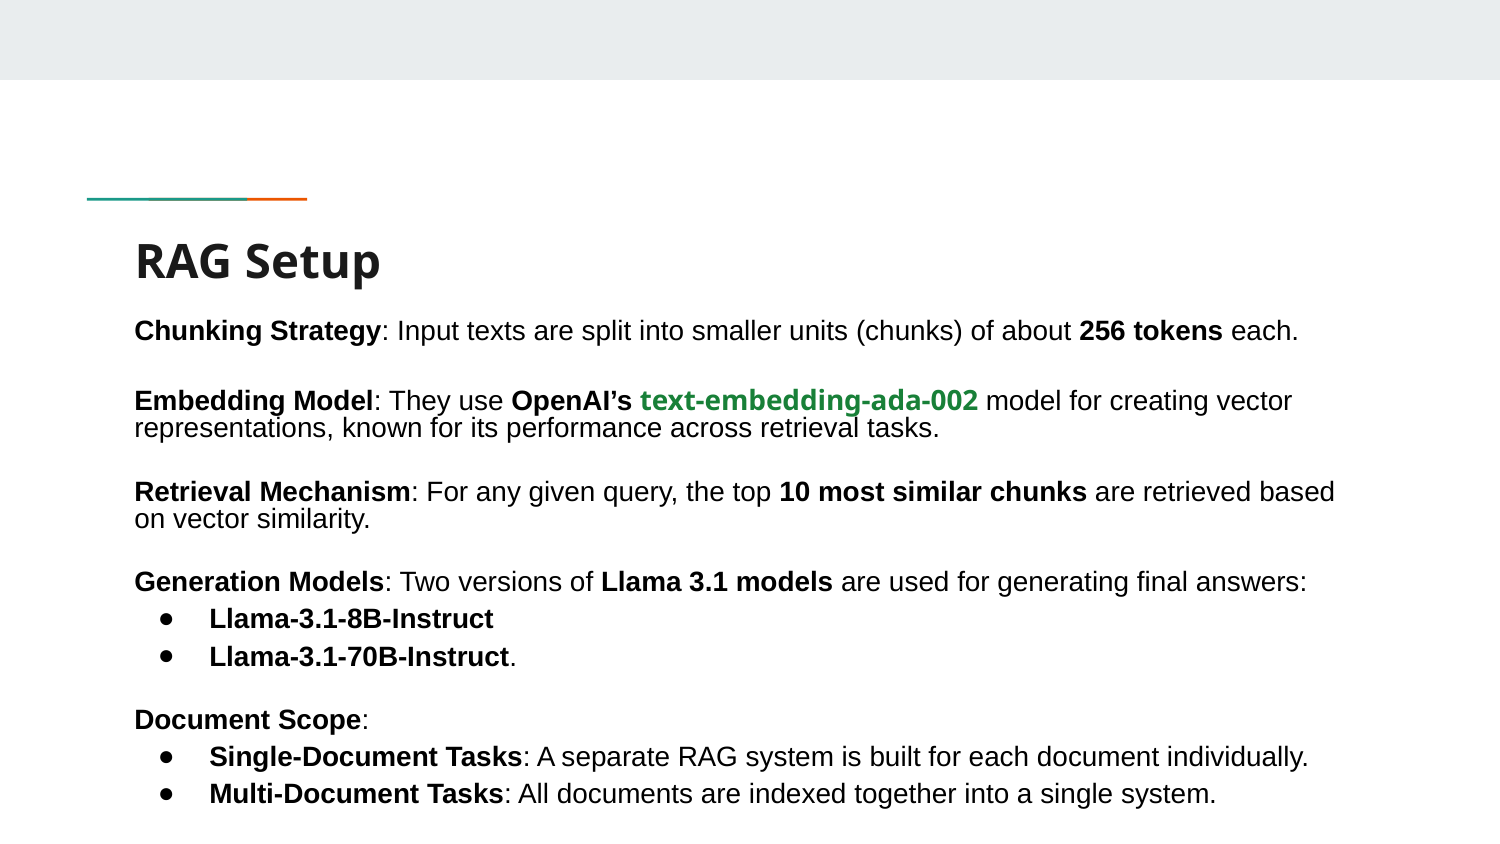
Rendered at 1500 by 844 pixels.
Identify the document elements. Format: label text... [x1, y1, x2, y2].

list Chunking Strategy: Input texts are split into smaller units (chunks) of about 256 tokens each. Embedding Model: They use OpenAI’s text-embedding-ada-002 model for creating vector representations, known for its performance across retrieval tasks. Retrieval Mechanism: For any given query, the top 10 most similar chunks are retrieved based on vector similarity. Generation Models: Two versions of Llama 3.1 models are used for generating final answers: Llama-3.1-8B-Instruct Llama-3.1-70B-Instruct​. Document Scope: Single-Document Tasks: A separate RAG system is built for each document individually. Multi-Document Tasks: All documents are indexed together into a single system. [119, 304, 1381, 819]
title RAG Setup [119, 216, 1381, 304]
